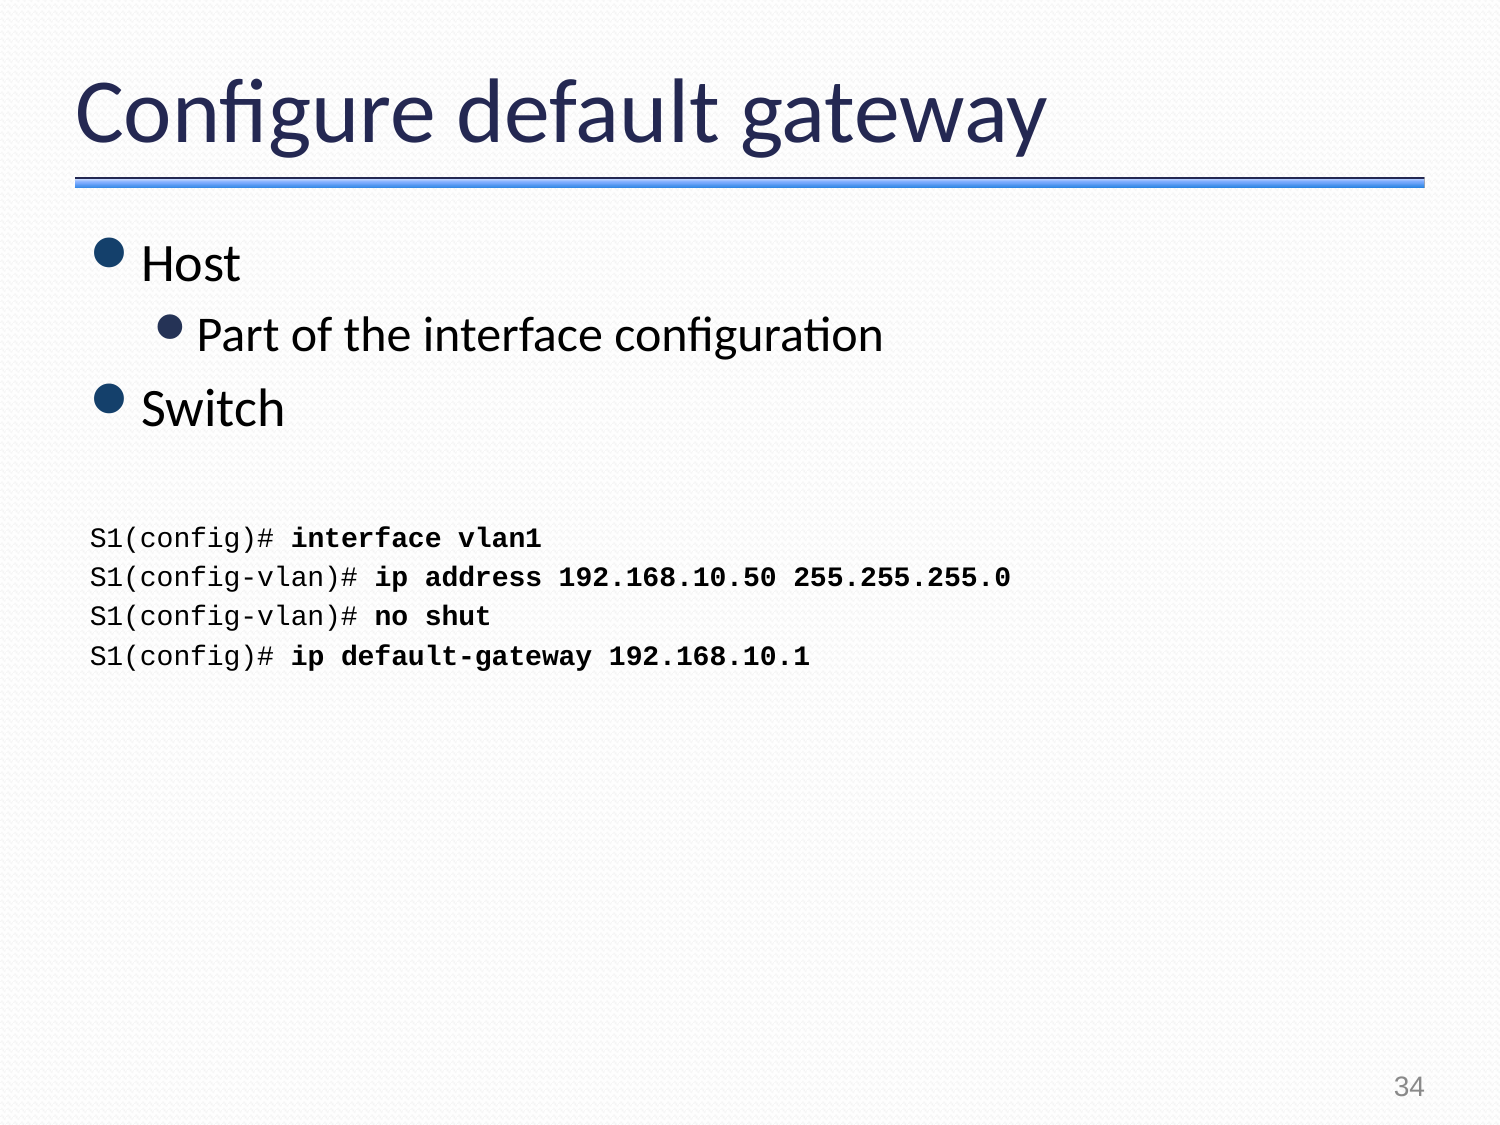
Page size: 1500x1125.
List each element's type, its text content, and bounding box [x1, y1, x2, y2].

slide_number 34 [1299, 1042, 1425, 1103]
picture [75, 177, 1425, 188]
title Configure default gateway [75, 10, 1425, 162]
list Host Part of the interface configuration Switch S1(config)# interface vlan1 S1(config-vlan)# ip address 192.168.10.50 255.255.255.0 S1(config-vlan)# no shut S1(config)# ip default-gateway 192.168.10.1 [75, 219, 1425, 1052]
